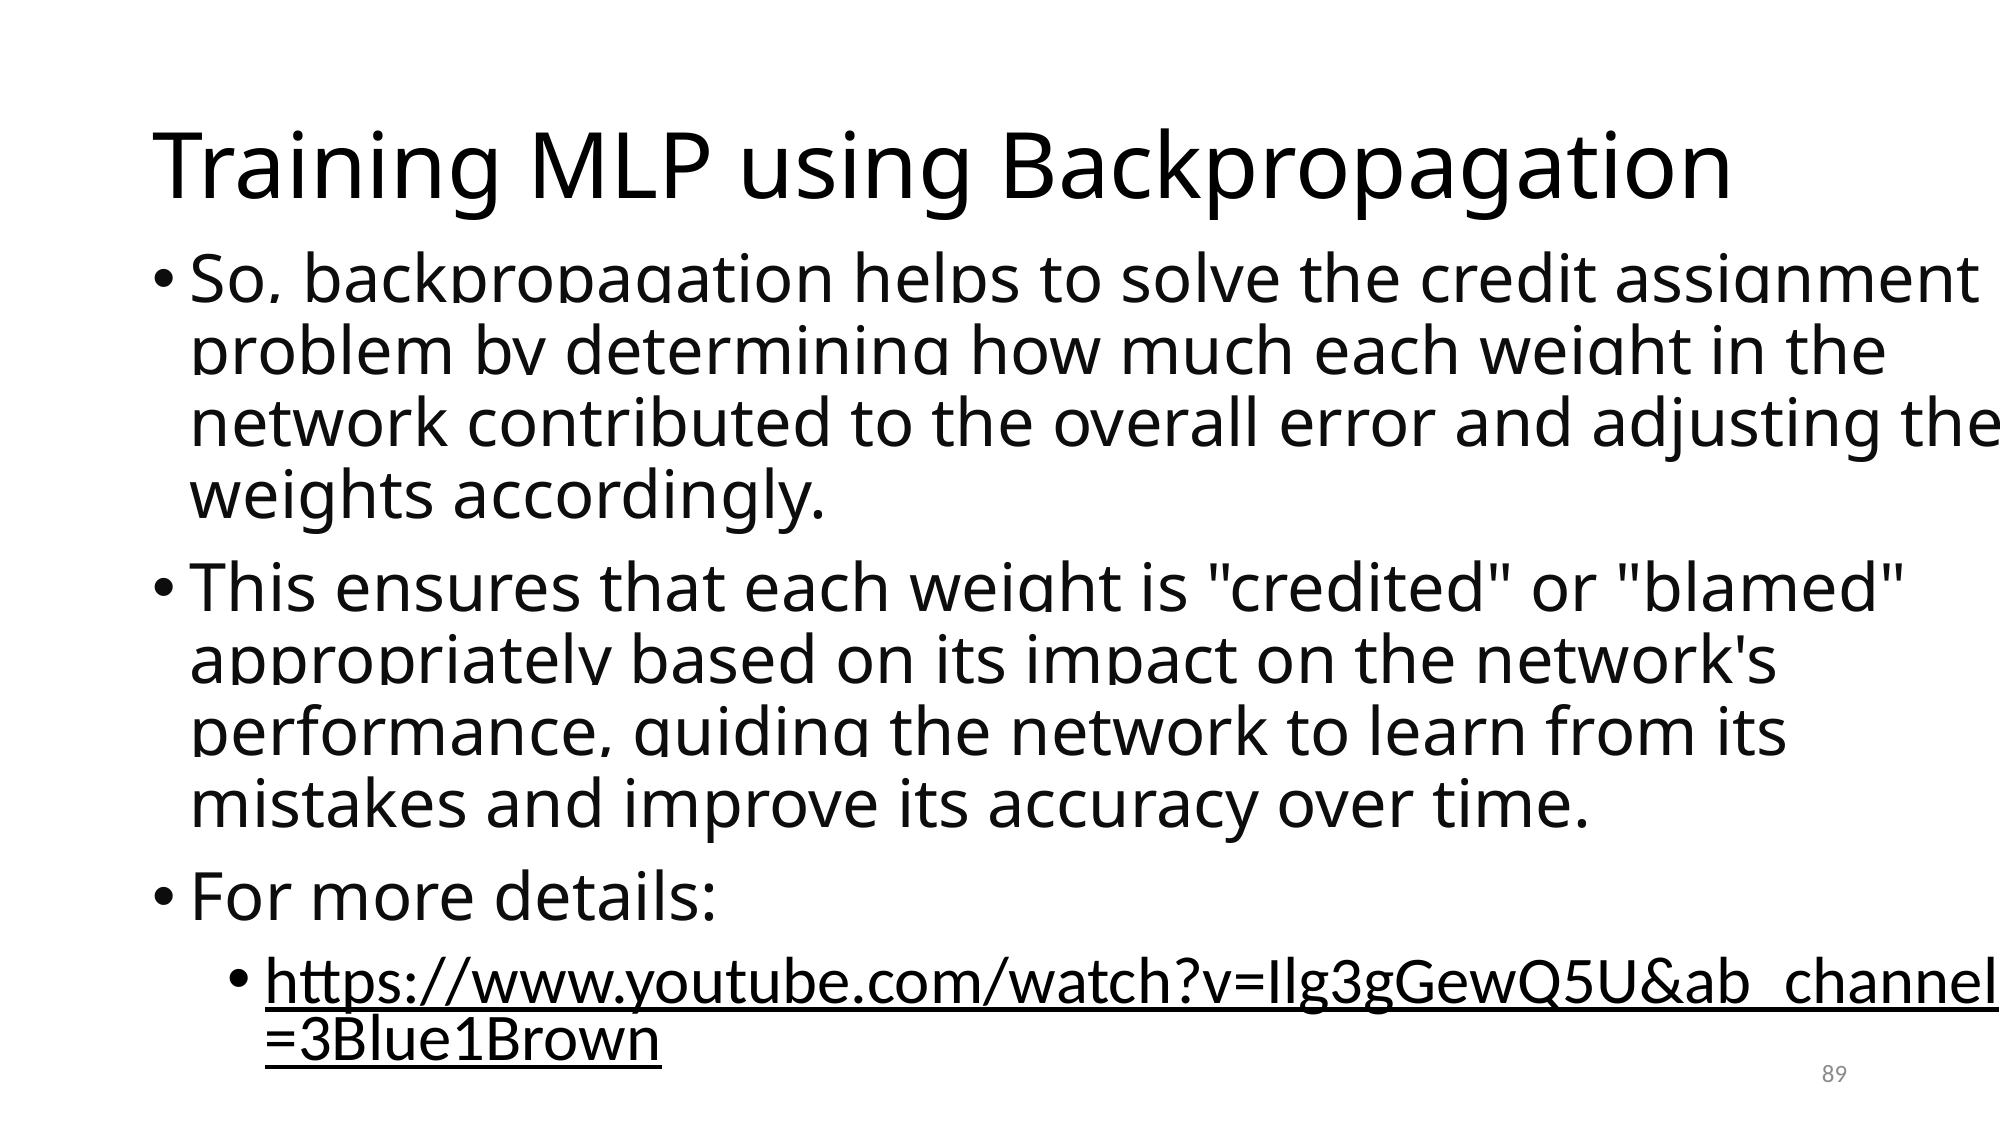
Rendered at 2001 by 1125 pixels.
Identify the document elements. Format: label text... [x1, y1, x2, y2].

slide_number 89 [1412, 1042, 1863, 1103]
list So, backpropagation helps to solve the credit assignment problem by determining how much each weight in the network contributed to the overall error and adjusting the weights accordingly. This ensures that each weight is "credited" or "blamed" appropriately based on its impact on the network's performance, guiding the network to learn from its mistakes and improve its accuracy over time. For more details: https://www.youtube.com/watch?v=Ilg3gGewQ5U&ab_channel=3Blue1Brown [137, 237, 2000, 1103]
title Training MLP using Backpropagation [137, 59, 1863, 237]
